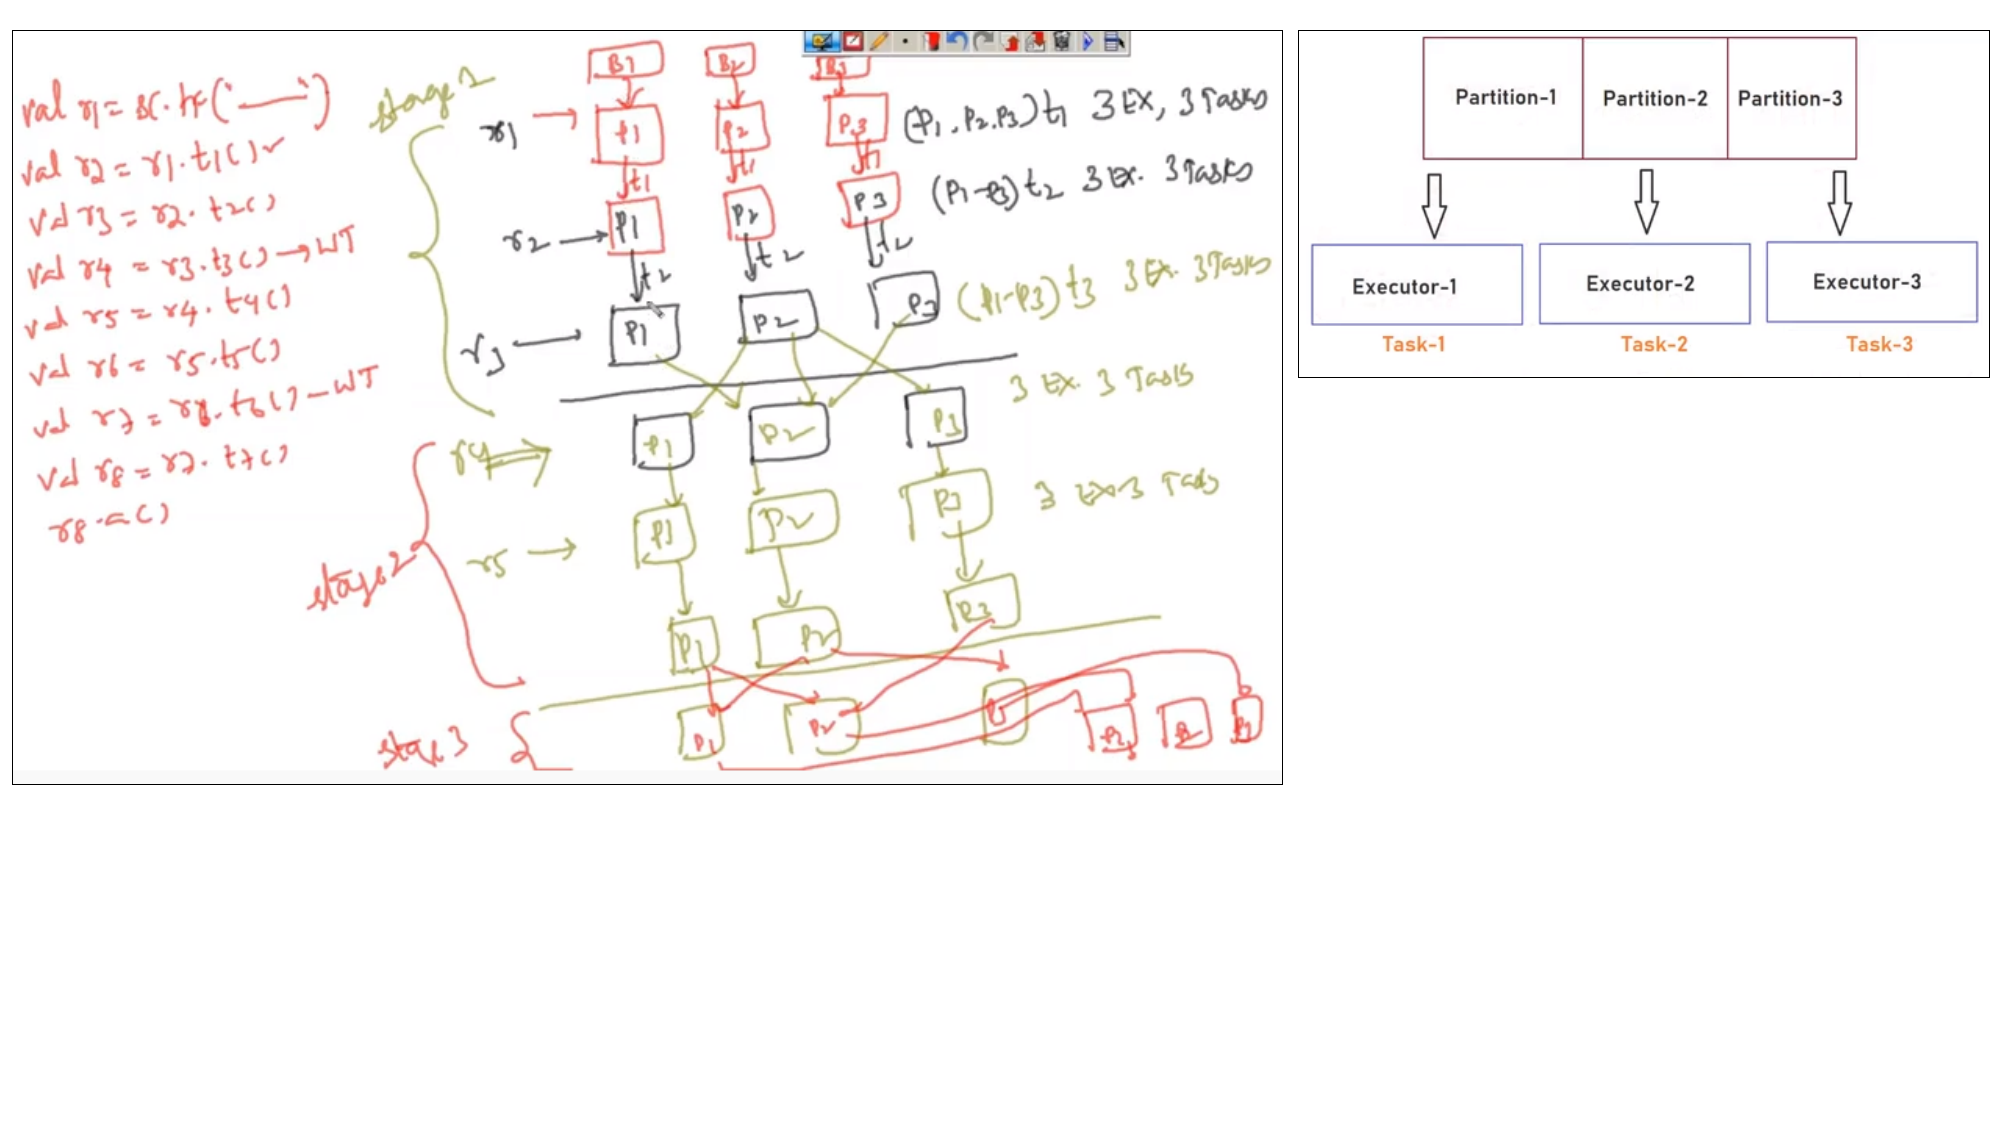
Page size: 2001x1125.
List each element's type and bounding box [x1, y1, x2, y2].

picture [1298, 30, 1990, 378]
picture [12, 30, 1283, 785]
